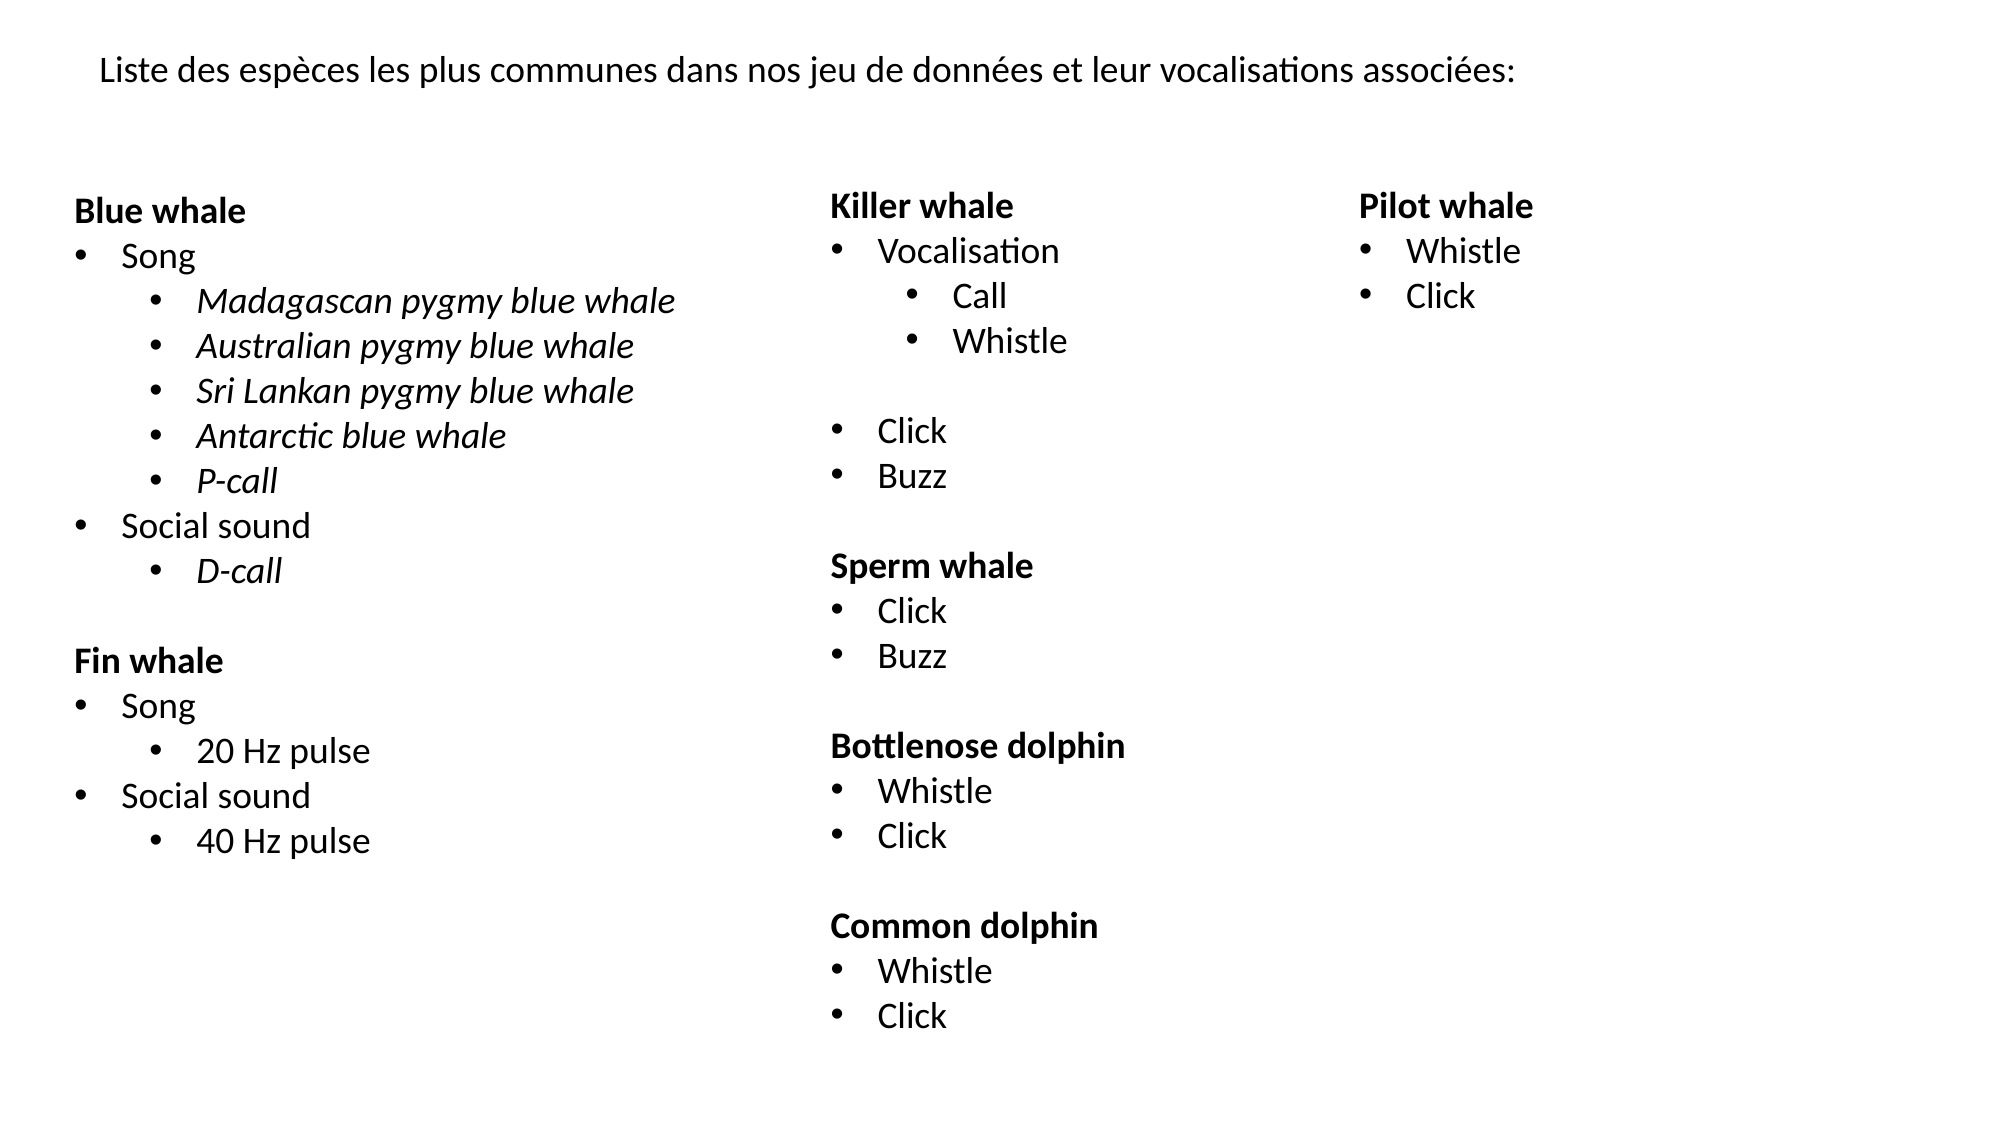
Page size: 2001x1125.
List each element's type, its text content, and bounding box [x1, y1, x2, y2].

text_box Blue whale Song Madagascan pygmy blue whale Australian pygmy blue whale Sri Lankan pygmy blue whale Antarctic blue whale P-call Social sound D-call Fin whale Song 20 Hz pulse Social sound 40 Hz pulse [59, 134, 691, 1039]
text_box Killer whale Vocalisation Call Whistle Click Buzz Sperm whale Click Buzz Bottlenose dolphin Whistle Click Common dolphin Whistle Click [815, 173, 1142, 1125]
text_box Liste des espèces les plus communes dans nos jeu de données et leur vocalisations associées: [84, 37, 1921, 98]
text_box Pilot whale Whistle Click [1344, 173, 1550, 414]
